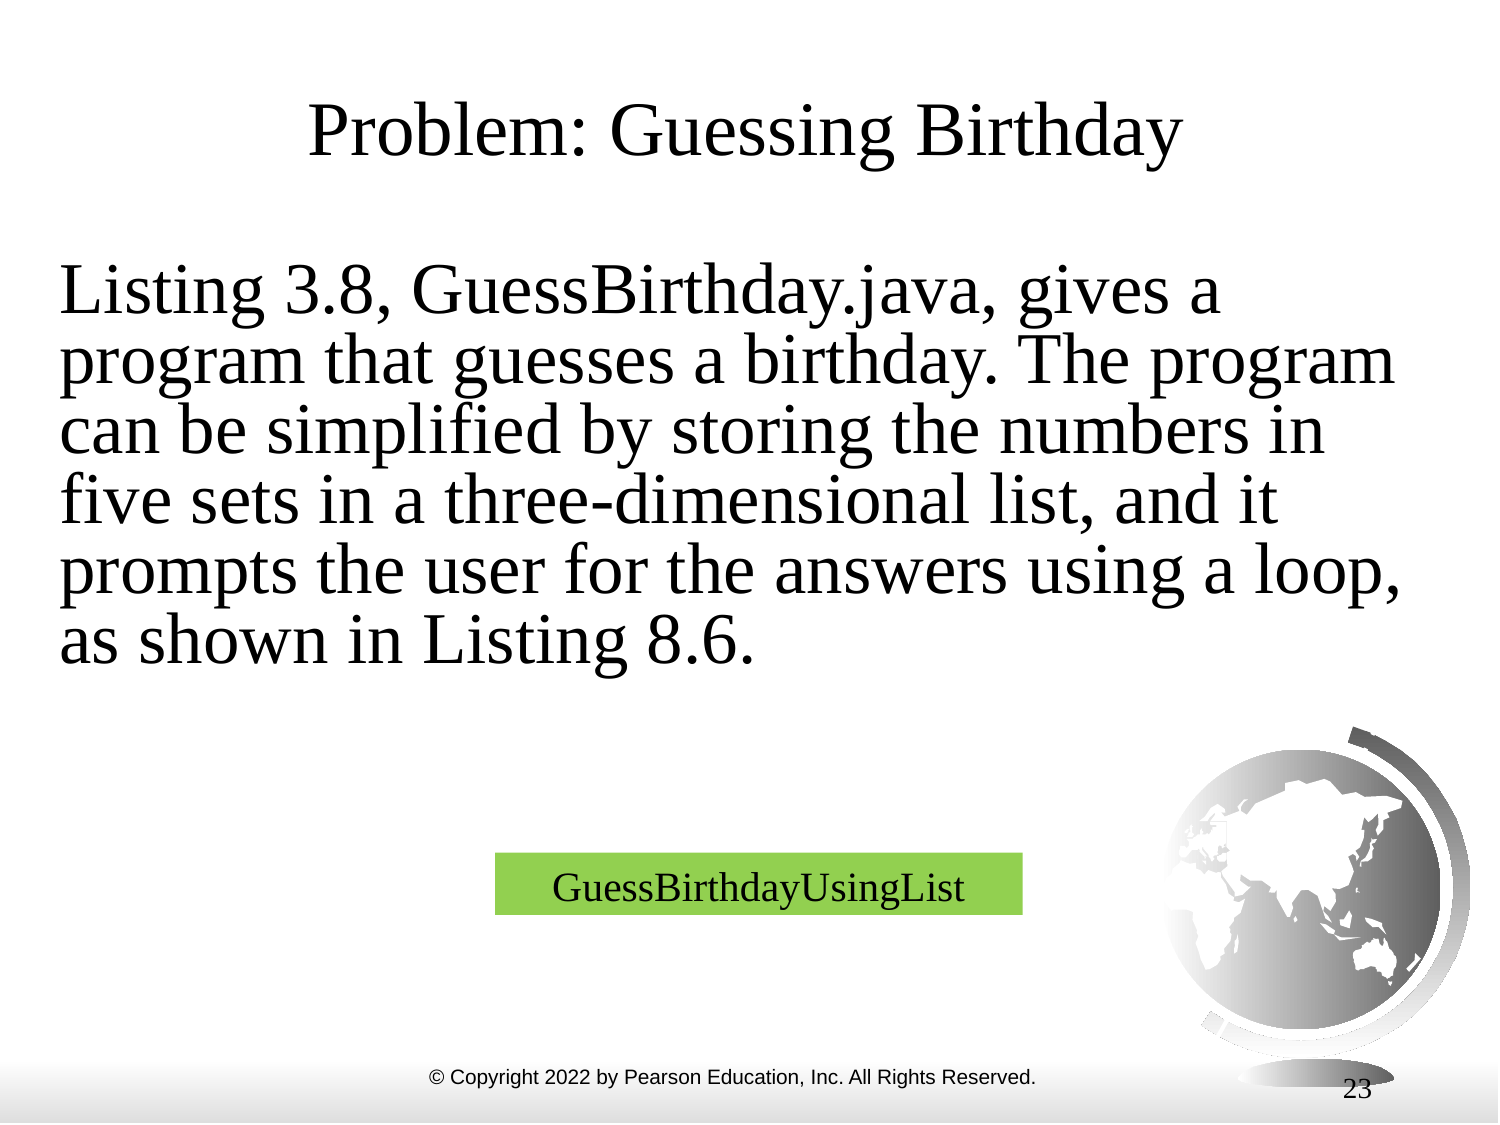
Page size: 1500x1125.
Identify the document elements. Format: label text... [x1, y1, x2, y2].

title Problem: Guessing Birthday [44, 37, 1450, 213]
list Listing 3.8, GuessBirthday.java, gives a program that guesses a birthday. The program can be simplified by storing the numbers in five sets in a three-dimensional list, and it prompts the user for the answers using a loop, as shown in Listing 8.6. [44, 440, 1437, 670]
list Listing 3.8, GuessBirthday.java, gives a program that guesses a birthday. The program can be simplified by storing the numbers in five sets in a three-dimensional list, and it prompts the user for the answers using a loop, as shown in Listing 8.6. [44, 250, 1437, 439]
slide_number 23 [1074, 1049, 1388, 1125]
text_box GuessBirthdayUsingList [495, 852, 1023, 915]
